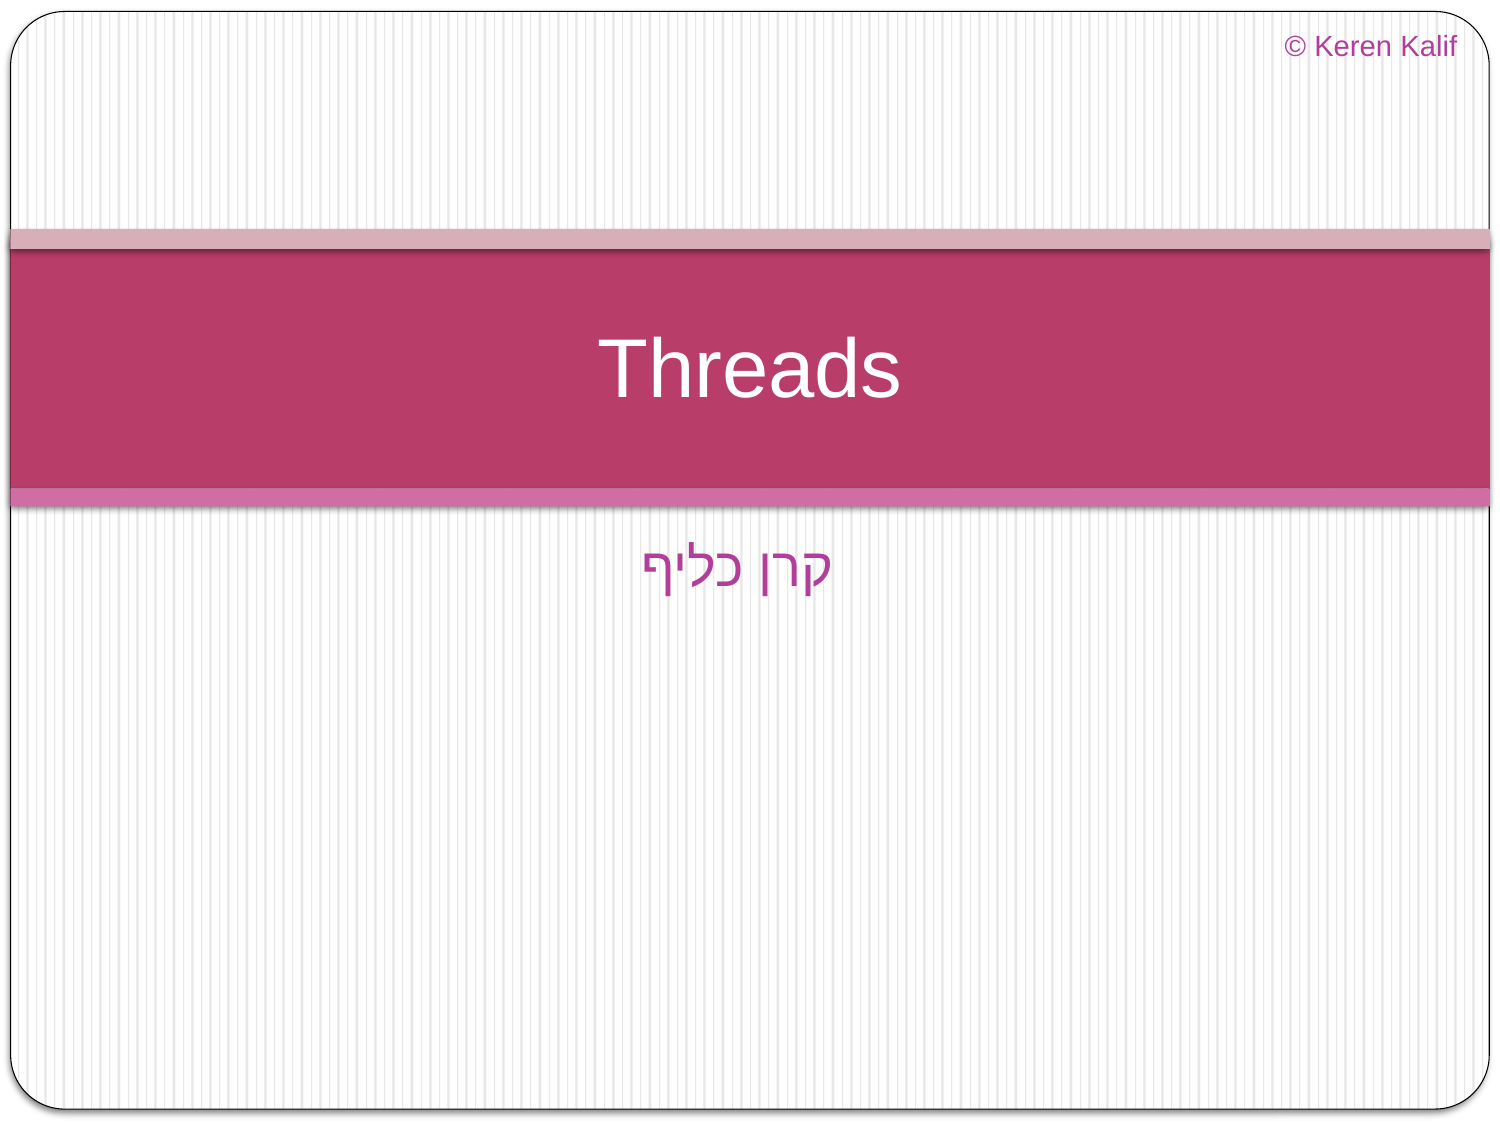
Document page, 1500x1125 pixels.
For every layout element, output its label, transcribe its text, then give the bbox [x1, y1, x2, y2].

footer © Keren Kalif [1269, 7, 1500, 83]
subtitle קרן כליף [212, 524, 1263, 788]
title Threads [74, 246, 1426, 489]
